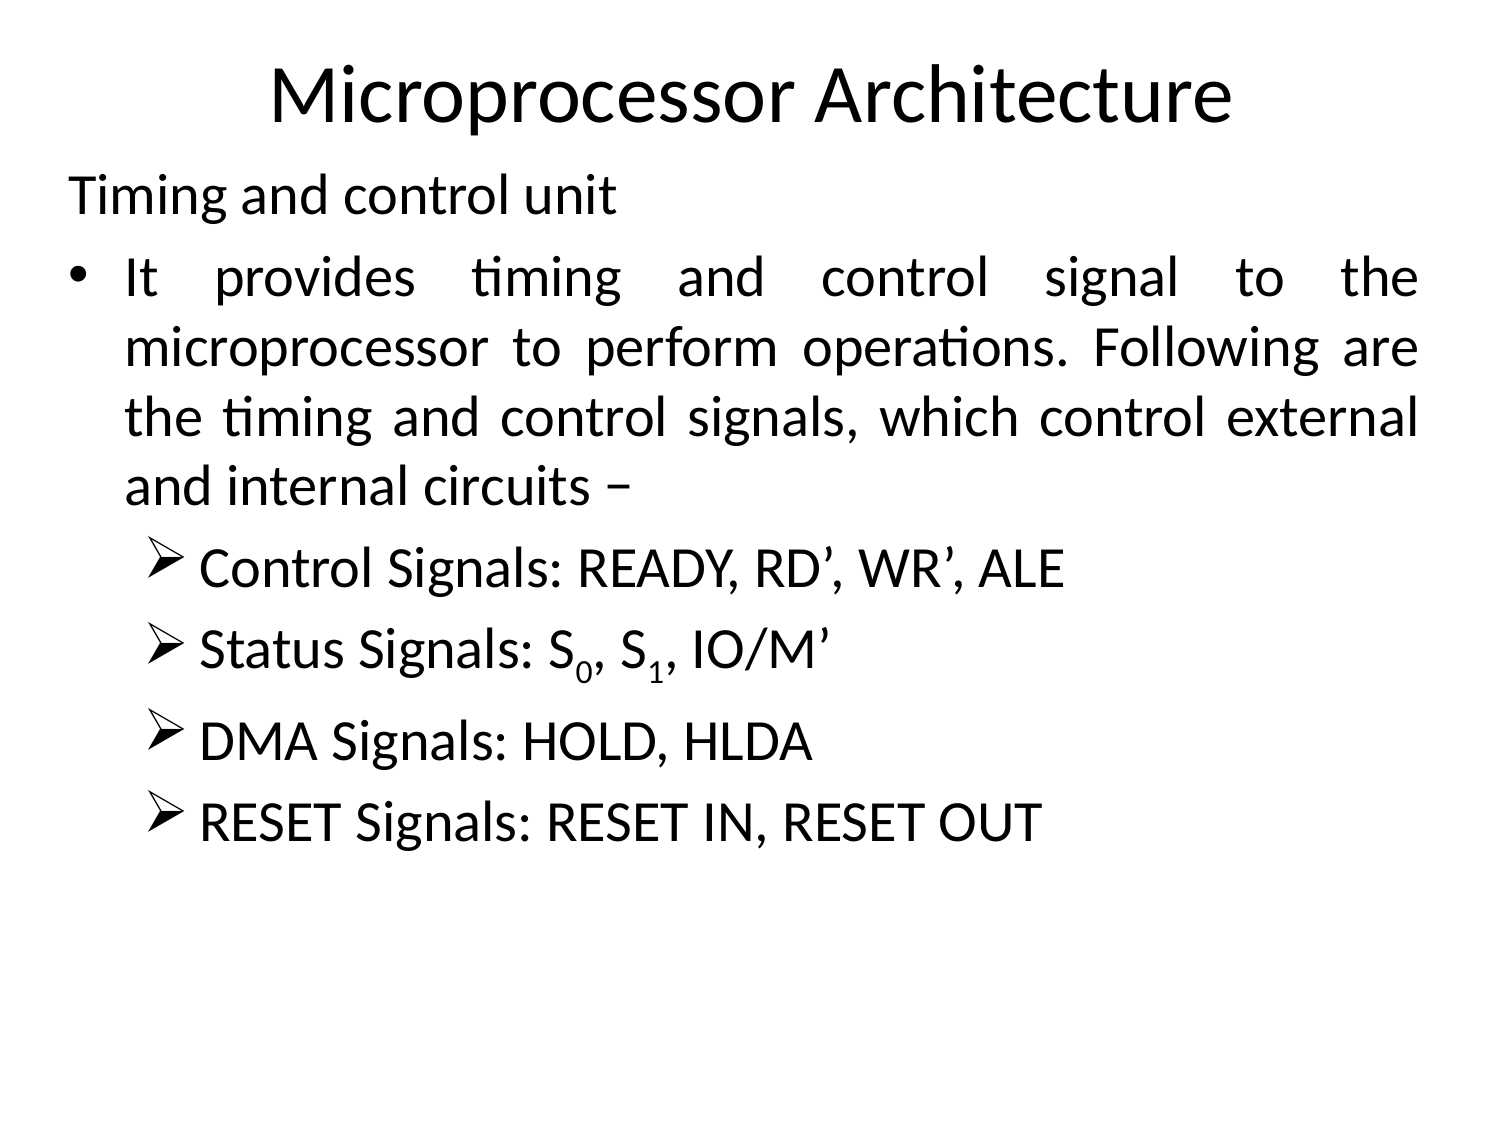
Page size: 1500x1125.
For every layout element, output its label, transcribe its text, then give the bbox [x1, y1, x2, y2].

list Timing and control unit It provides timing and control signal to the microprocessor to perform operations. Following are the timing and control signals, which control external and internal circuits − Control Signals: READY, RD’, WR’, ALE Status Signals: S0, S1, IO/M’ DMA Signals: HOLD, HLDA RESET Signals: RESET IN, RESET OUT [53, 149, 1436, 1125]
title Microprocessor Architecture [76, 30, 1427, 147]
